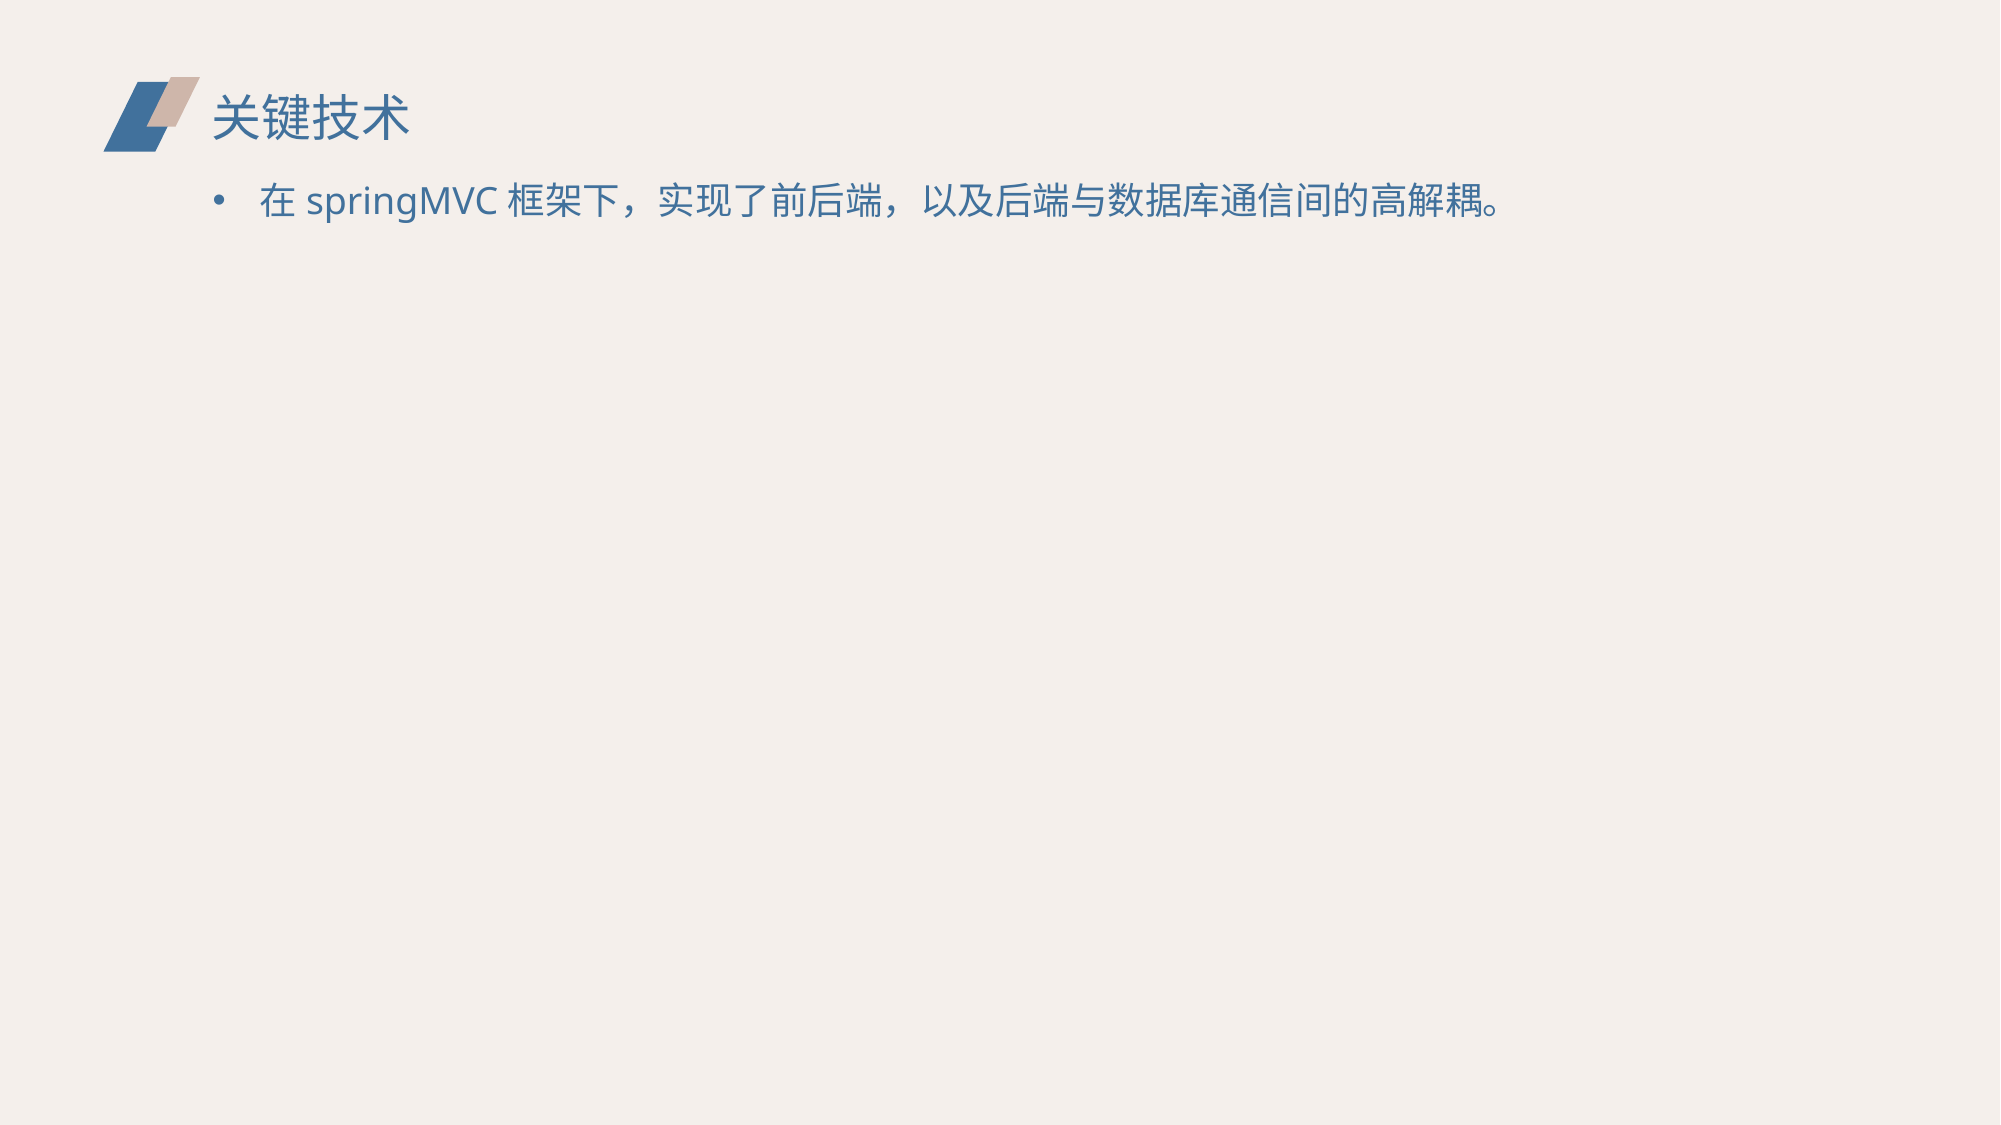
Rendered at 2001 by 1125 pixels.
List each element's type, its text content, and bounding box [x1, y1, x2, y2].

text_box 在springMVC框架下，实现了前后端，以及后端与数据库通信间的高解耦。 [198, 169, 1535, 229]
text_box 关键技术 [196, 79, 427, 155]
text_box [103, 77, 200, 152]
